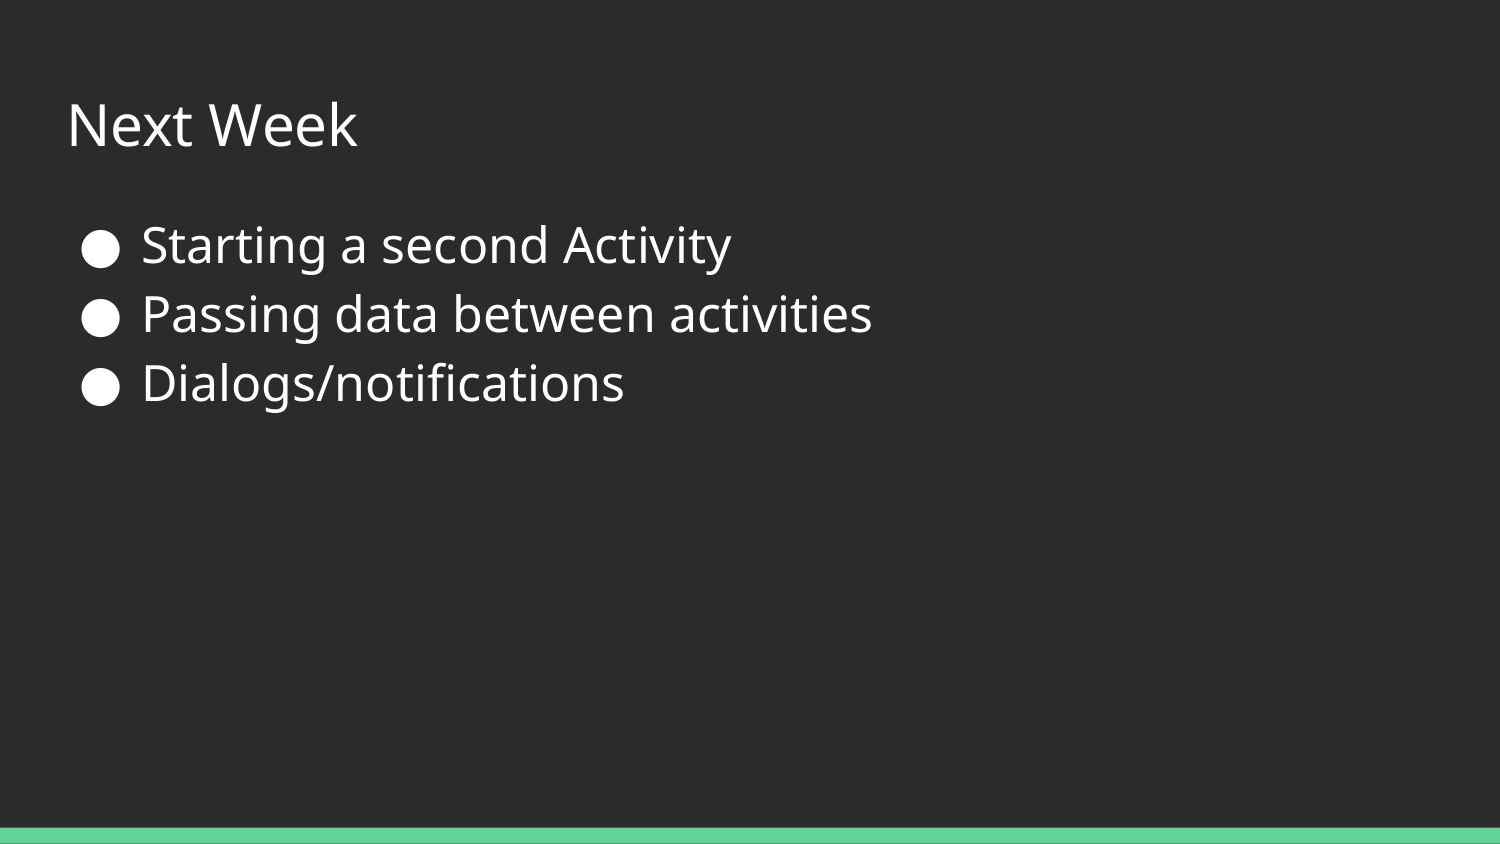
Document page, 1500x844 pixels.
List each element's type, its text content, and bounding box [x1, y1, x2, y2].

title Next Week [51, 72, 1449, 167]
list Starting a second Activity Passing data between activities Dialogs/notifications [51, 189, 1449, 750]
